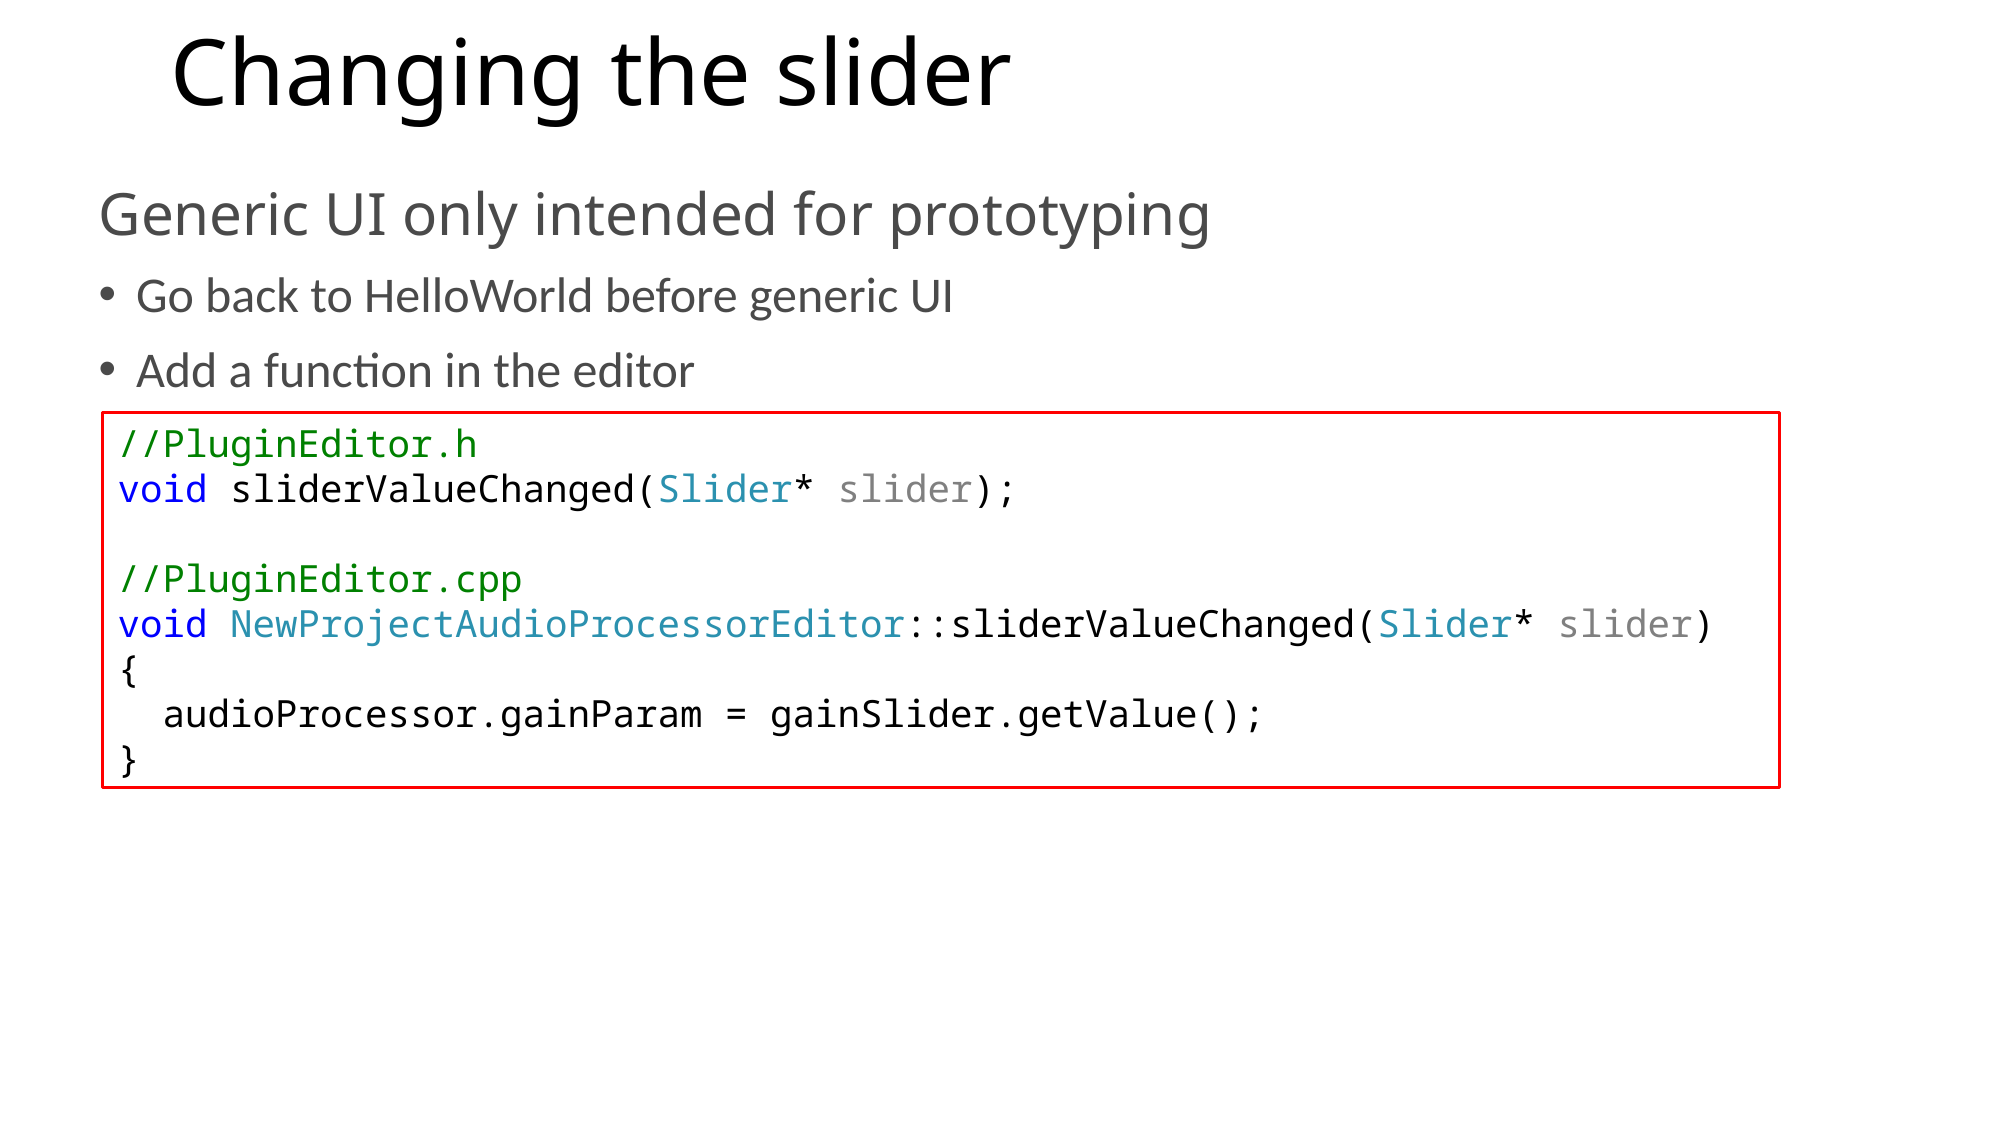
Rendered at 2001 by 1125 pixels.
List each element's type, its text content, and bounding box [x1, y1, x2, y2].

title Changing the slider [155, 0, 1823, 153]
text_box //PluginEditor.h void sliderValueChanged(Slider* slider); //PluginEditor.cpp void NewProjectAudioProcessorEditor::sliderValueChanged(Slider* slider) { audioProcessor.gainParam = gainSlider.getValue(); } [102, 412, 1780, 788]
list Generic UI only intended for prototyping Go back to HelloWorld before generic UI Add a function in the editor [83, 178, 1851, 947]
